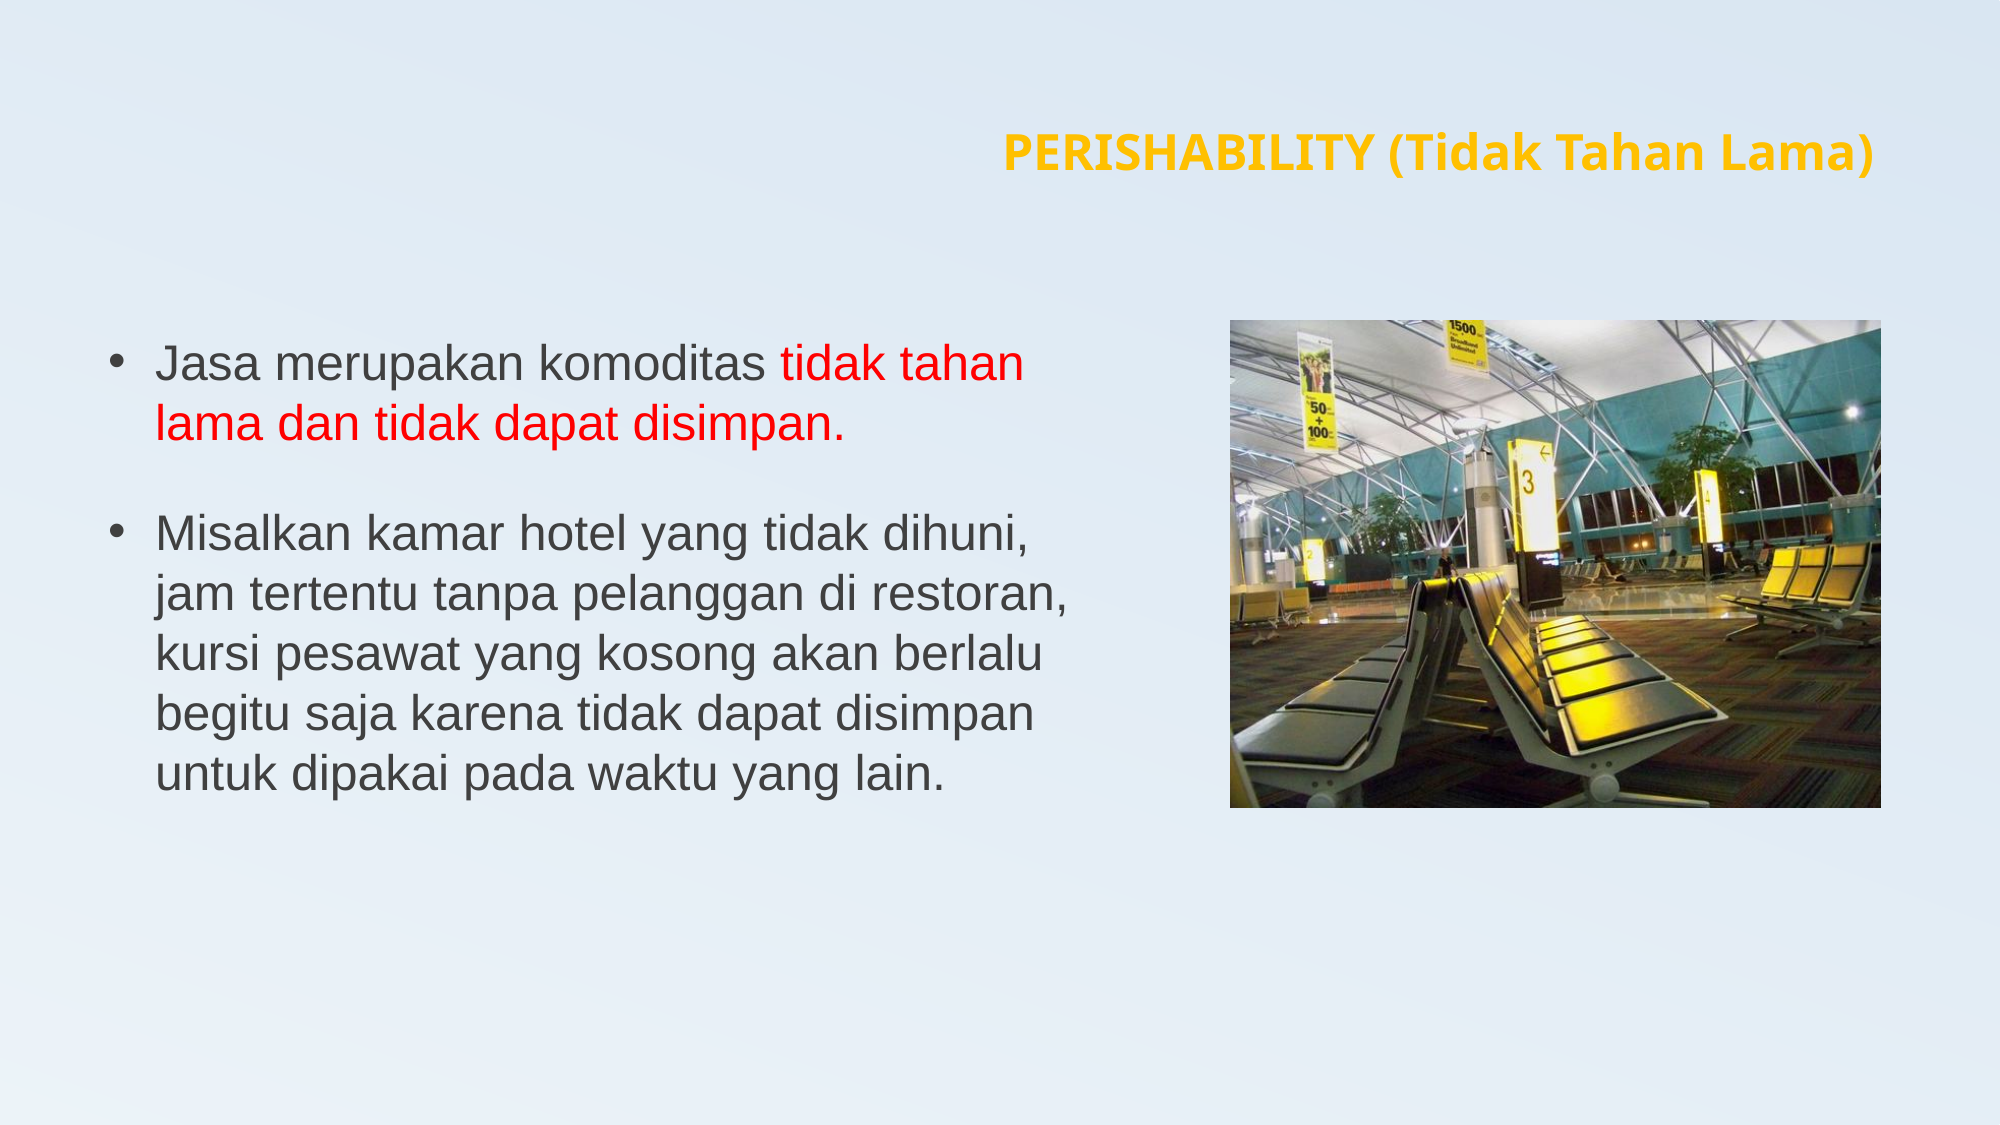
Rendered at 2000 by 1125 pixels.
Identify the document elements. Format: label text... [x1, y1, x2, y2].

text_box Jasa merupakan komoditas tidak tahan lama dan tidak dapat disimpan. Misalkan kamar hotel yang tidak dihuni, jam tertentu tanpa pelanggan di restoran, kursi pesawat yang kosong akan berlalu begitu saja karena tidak dapat disimpan untuk dipakai pada waktu yang lain. [93, 322, 1113, 808]
title PERISHABILITY (Tidak Tahan Lama) [987, 99, 1963, 188]
text_box [99, 228, 1881, 900]
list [1230, 320, 1881, 809]
